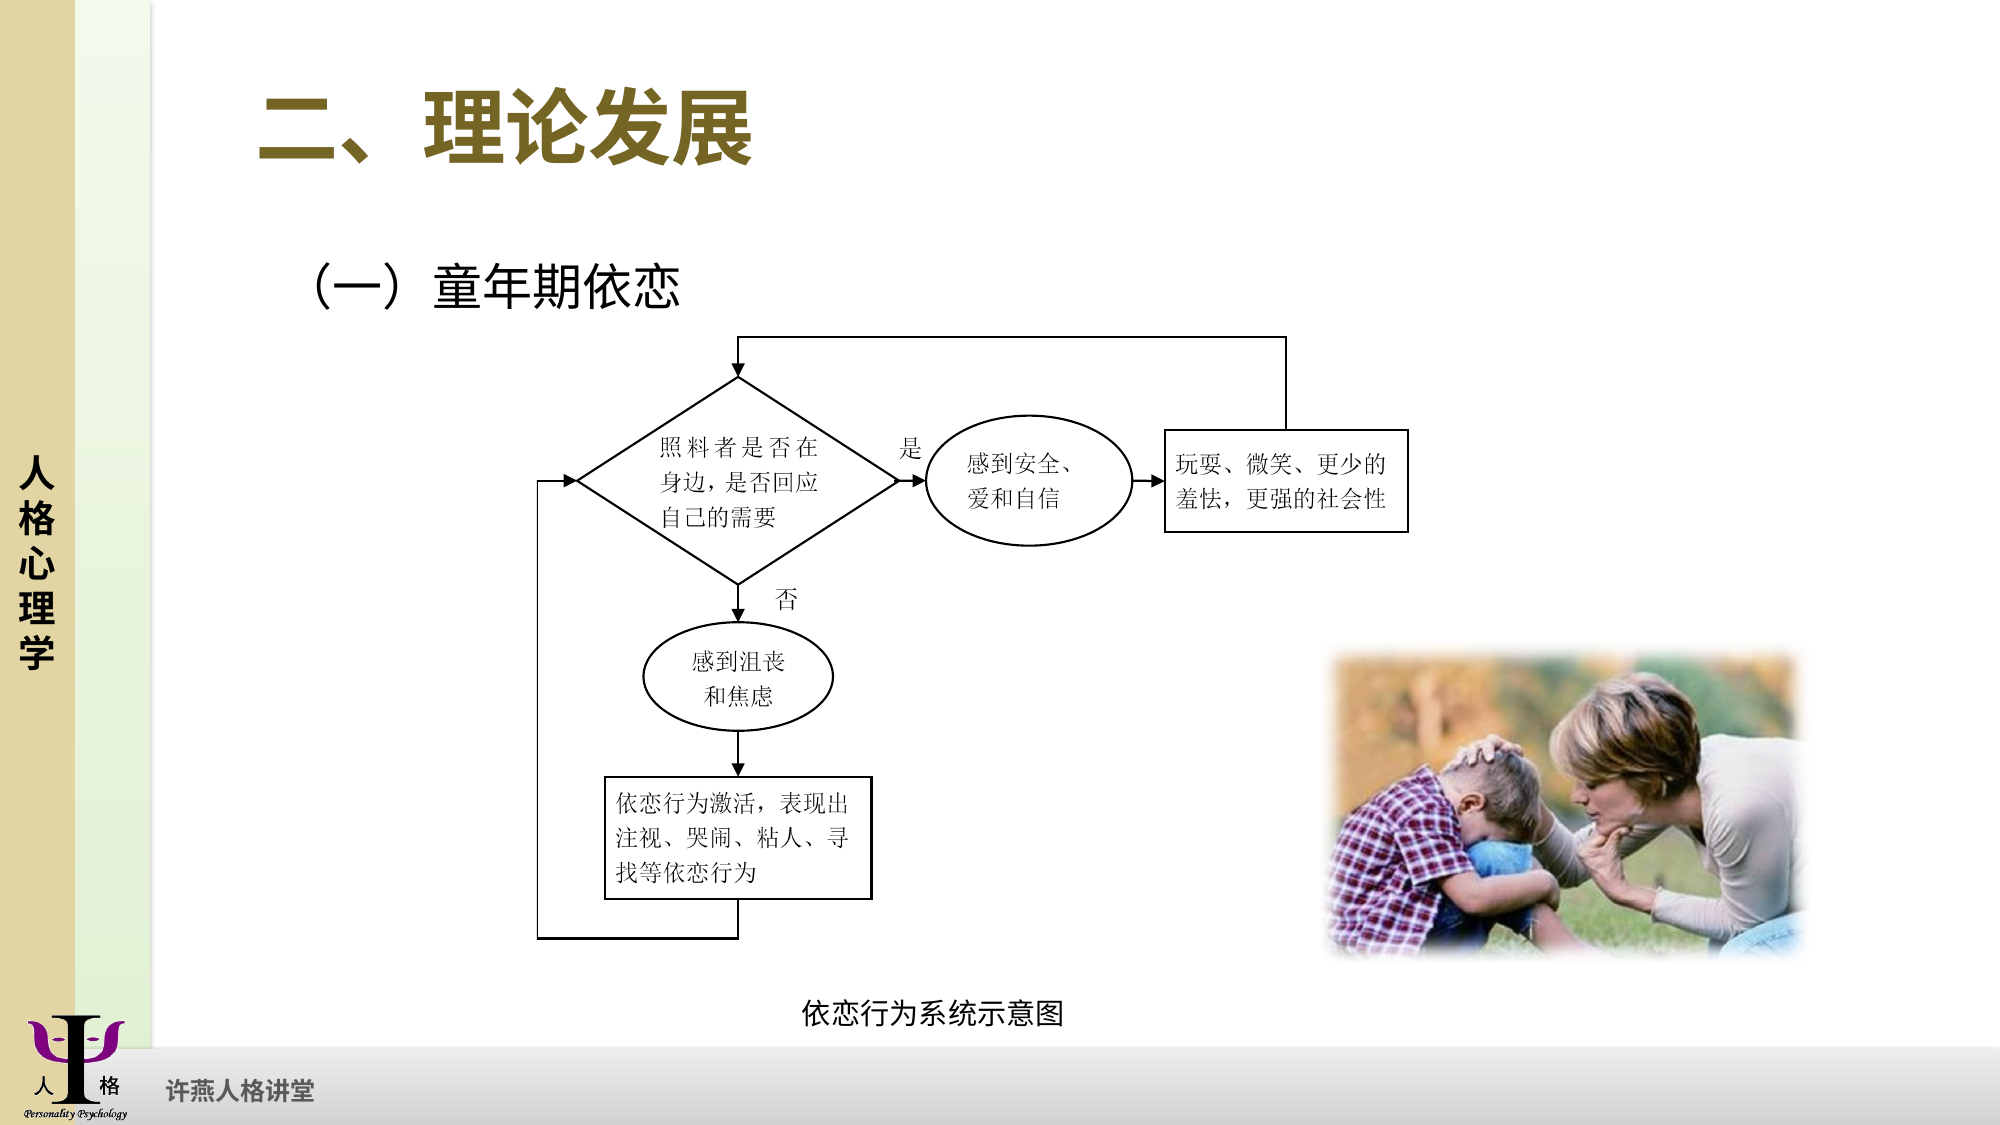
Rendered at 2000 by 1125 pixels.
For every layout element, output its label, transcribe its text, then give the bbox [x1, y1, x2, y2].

text_box 依恋行为系统示意图 [787, 987, 1081, 1038]
title 二、理论发展 [240, 31, 1838, 219]
picture [536, 326, 1812, 966]
picture [22, 1013, 128, 1121]
text_box （一）童年期依恋 [267, 218, 1896, 327]
